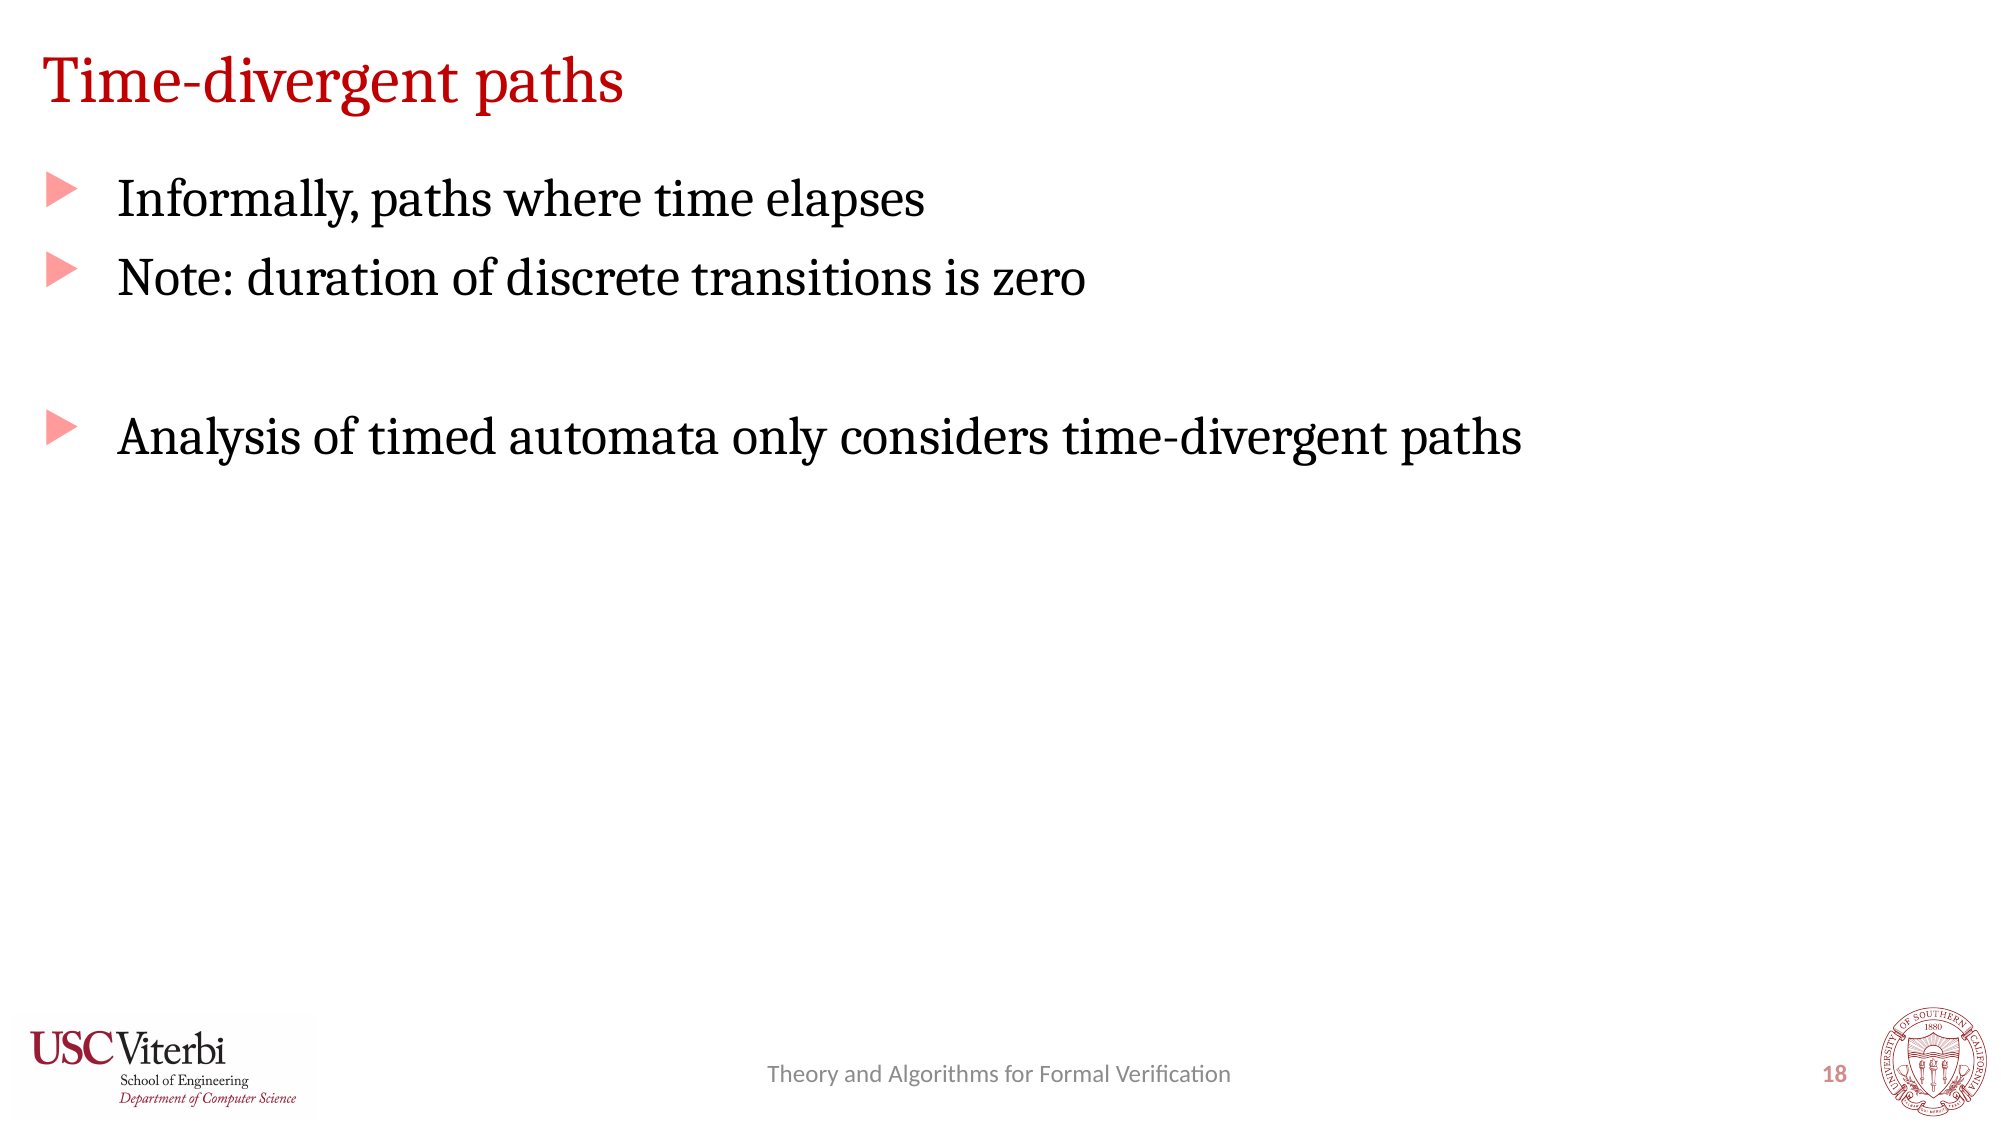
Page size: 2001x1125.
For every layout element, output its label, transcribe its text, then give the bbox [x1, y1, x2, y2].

list Informally, paths where time elapses Note: duration of discrete transitions is zero Analysis of timed automata only considers time-divergent paths [27, 162, 1947, 933]
picture [1879, 1002, 1988, 1119]
footer Theory and Algorithms for Formal Verification [662, 1042, 1338, 1103]
picture [12, 1014, 316, 1119]
slide_number 18 [1684, 1042, 1863, 1103]
title Time-divergent paths [27, 12, 1947, 150]
